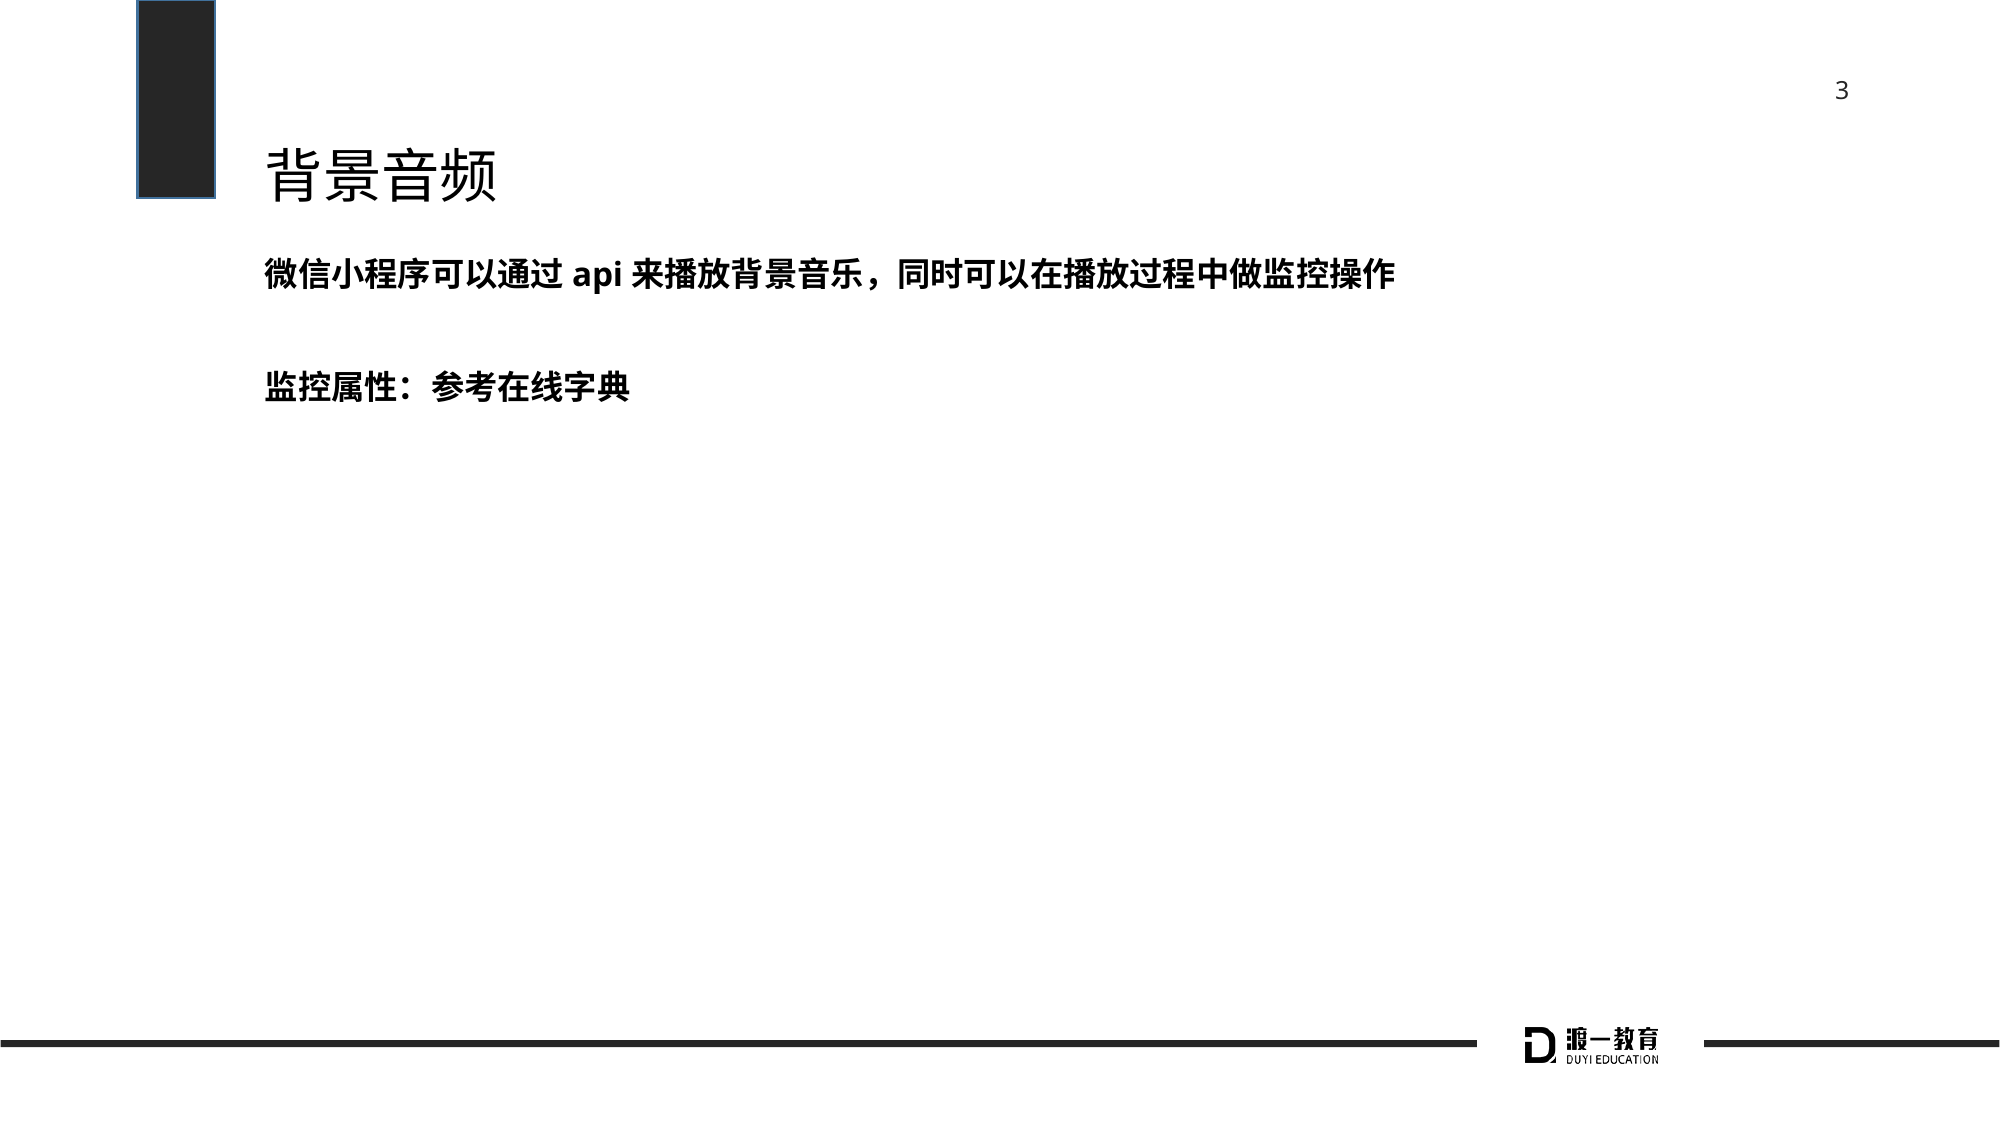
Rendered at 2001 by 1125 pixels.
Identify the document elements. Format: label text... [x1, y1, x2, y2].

title 背景音频 [249, 93, 1751, 219]
picture [1502, 1008, 1679, 1081]
subtitle 微信小程序可以通过api来播放背景音乐，同时可以在播放过程中做监控操作 监控属性：参考在线字典 [249, 249, 1624, 528]
